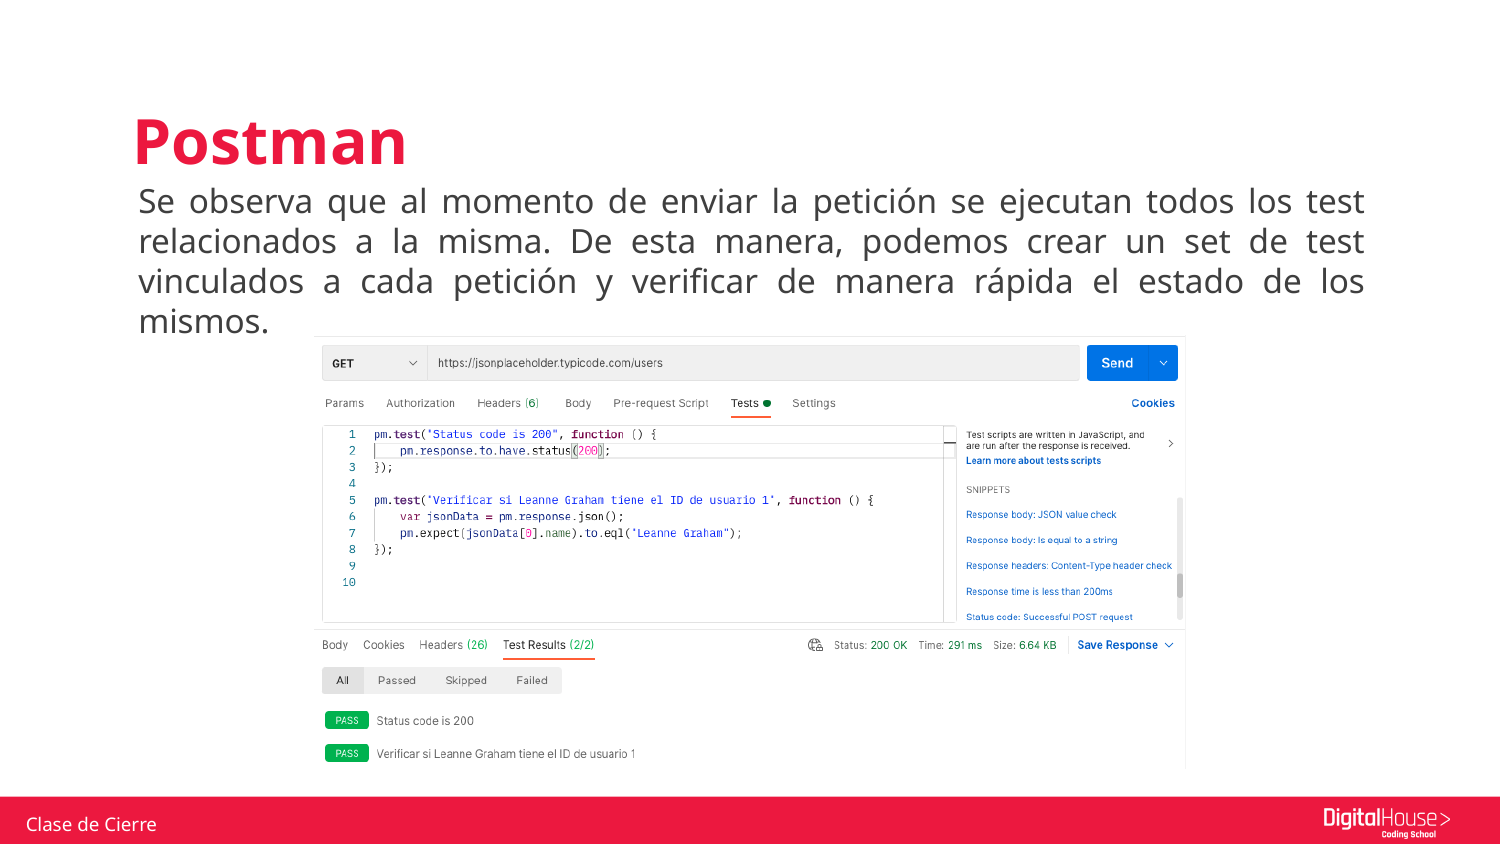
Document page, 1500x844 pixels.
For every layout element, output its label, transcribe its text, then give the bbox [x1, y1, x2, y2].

picture [314, 335, 1186, 769]
text_box Postman [117, 90, 1383, 165]
picture [1324, 808, 1450, 839]
text_box Se observa que al momento de enviar la petición se ejecutan todos los test relacionados a la misma. De esta manera, podemos crear un set de test vinculados a cada petición y verificar de manera rápida el estado de los mismos. [117, 165, 1383, 402]
